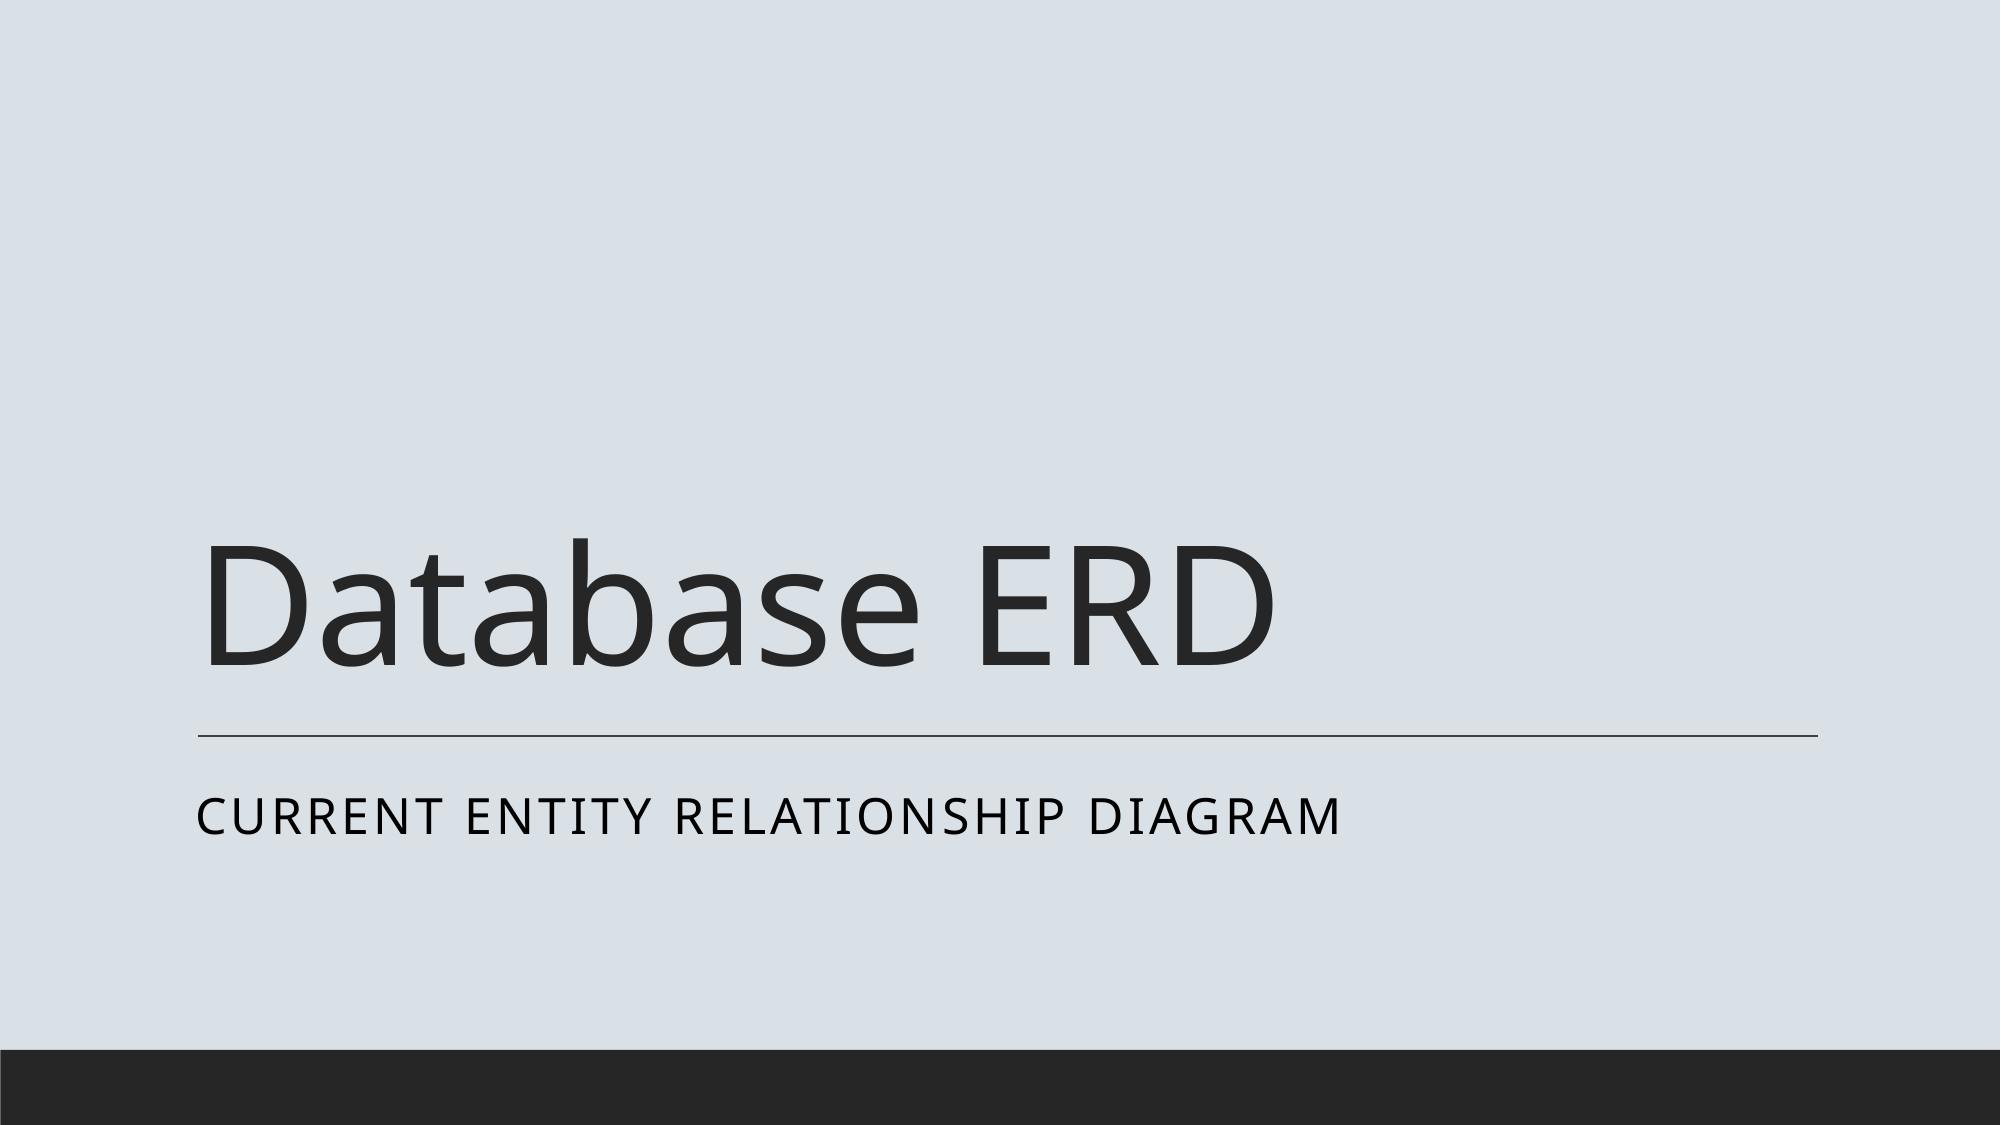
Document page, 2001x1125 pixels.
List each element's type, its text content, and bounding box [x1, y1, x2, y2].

list Current entity relationship diagram [180, 765, 1830, 953]
title Database ERD [180, 124, 1830, 710]
